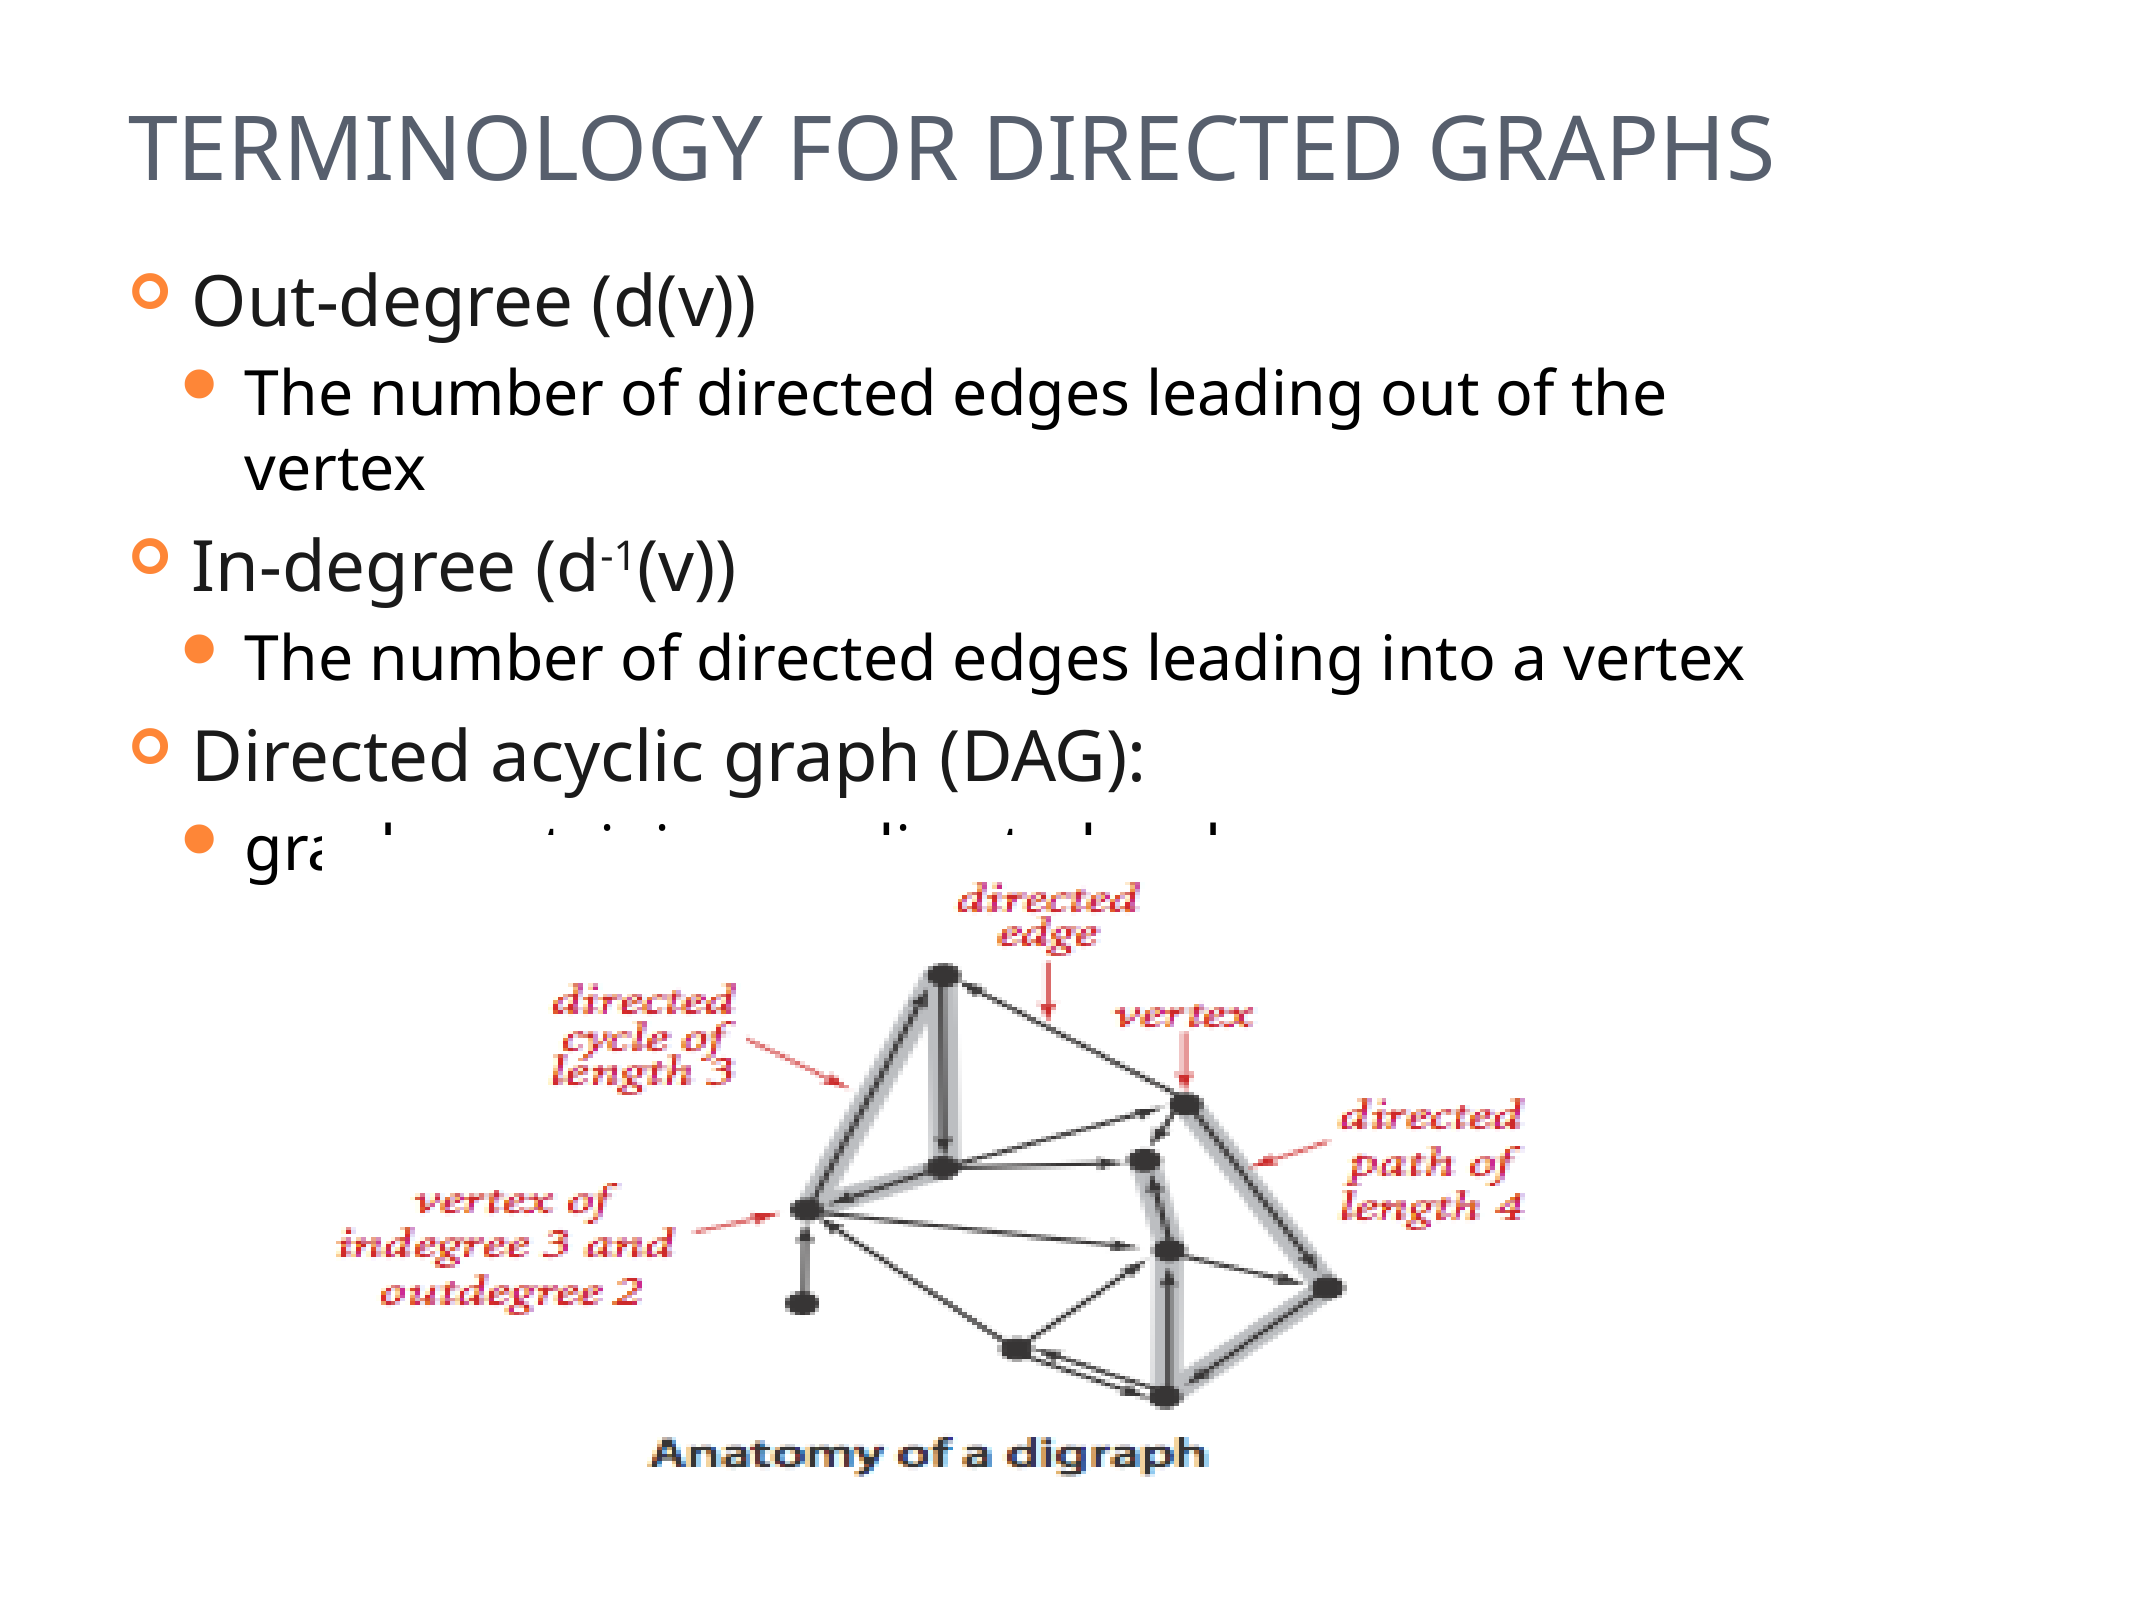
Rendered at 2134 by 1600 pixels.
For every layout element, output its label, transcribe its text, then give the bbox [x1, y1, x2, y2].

picture [321, 834, 1599, 1505]
title Terminology for Directed Graphs [106, 64, 1849, 210]
list Out-degree (d(v)) The number of directed edges leading out of the vertex In-degree (d-1(v)) The number of directed edges leading into a vertex Directed acyclic graph (DAG): graph containing no directed cycles [106, 244, 1850, 1511]
